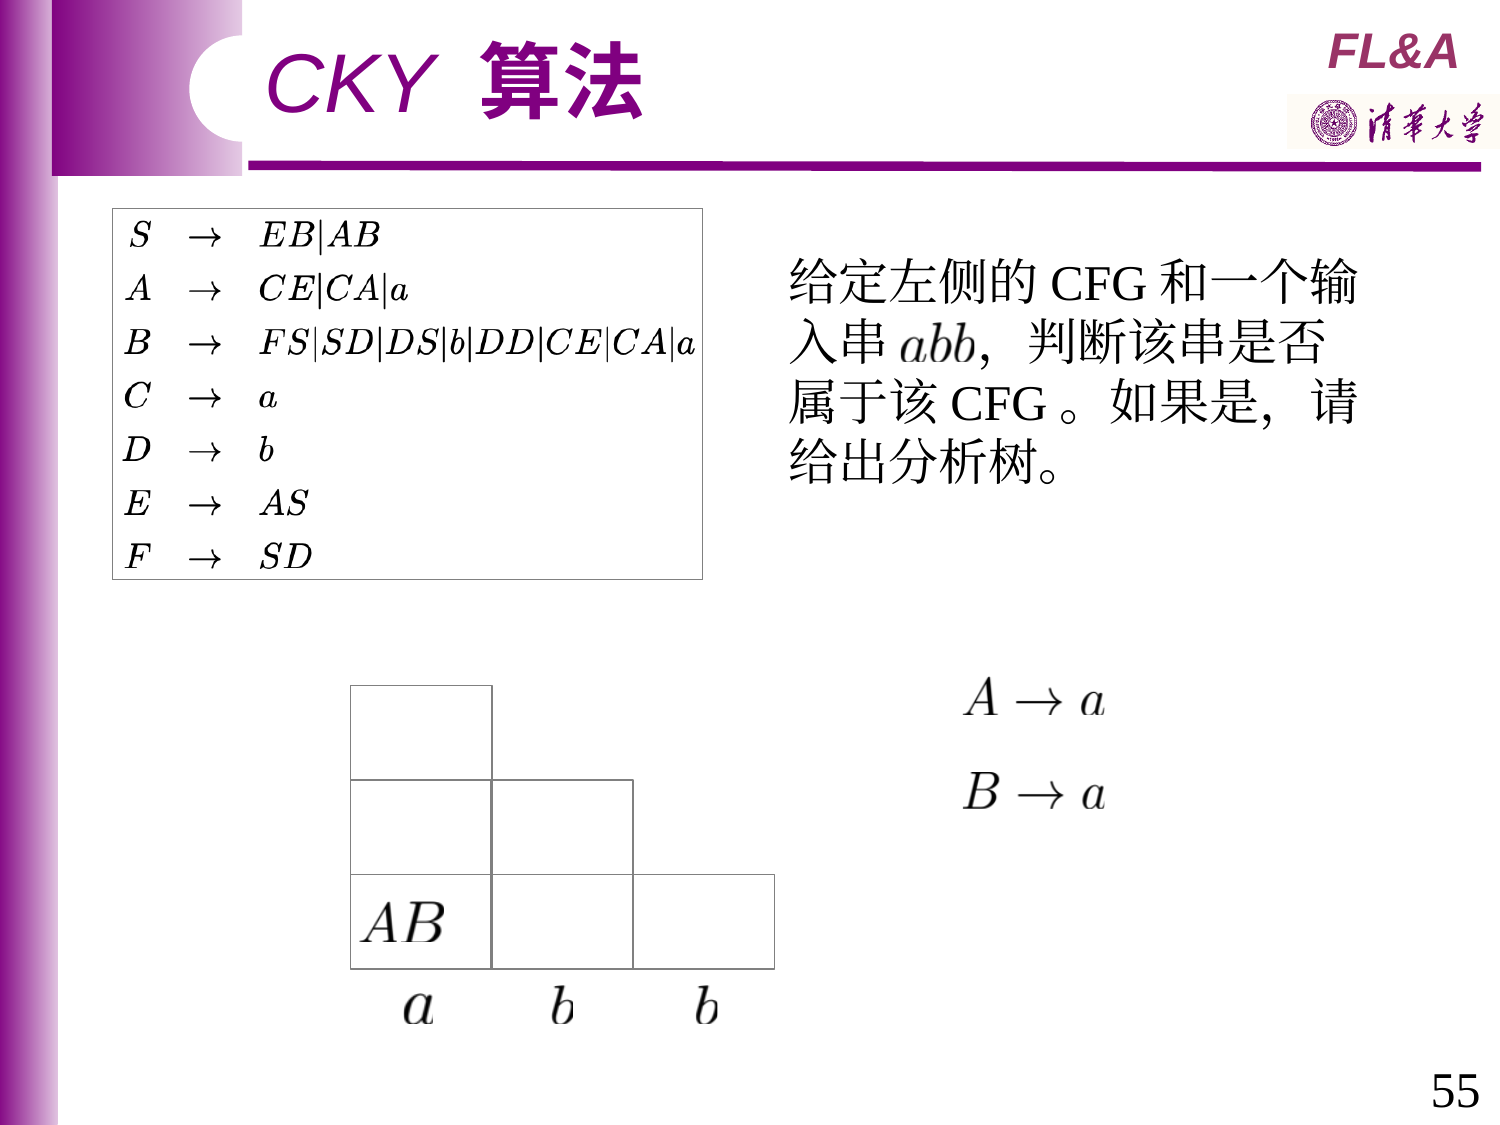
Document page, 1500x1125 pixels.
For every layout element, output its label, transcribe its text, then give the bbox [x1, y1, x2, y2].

text_box [491, 874, 632, 969]
picture [695, 984, 718, 1024]
text_box [491, 779, 633, 874]
picture [1287, 94, 1500, 149]
picture [900, 322, 975, 362]
picture [403, 993, 434, 1024]
text_box [350, 874, 491, 969]
picture [962, 772, 1105, 809]
text_box [350, 685, 492, 779]
picture [962, 676, 1105, 715]
picture [358, 901, 397, 942]
picture [111, 207, 703, 580]
text_box [350, 779, 491, 874]
text_box [632, 874, 775, 969]
text_box 给定左侧的CFG和一个输入串 ，判断该串是否属于该CFG。如果是，请给出分析树。 [773, 243, 1376, 499]
picture [550, 984, 574, 1024]
picture [400, 901, 445, 942]
text_box CKY 算法 [249, 37, 850, 138]
text_box 55 [1399, 1050, 1500, 1125]
